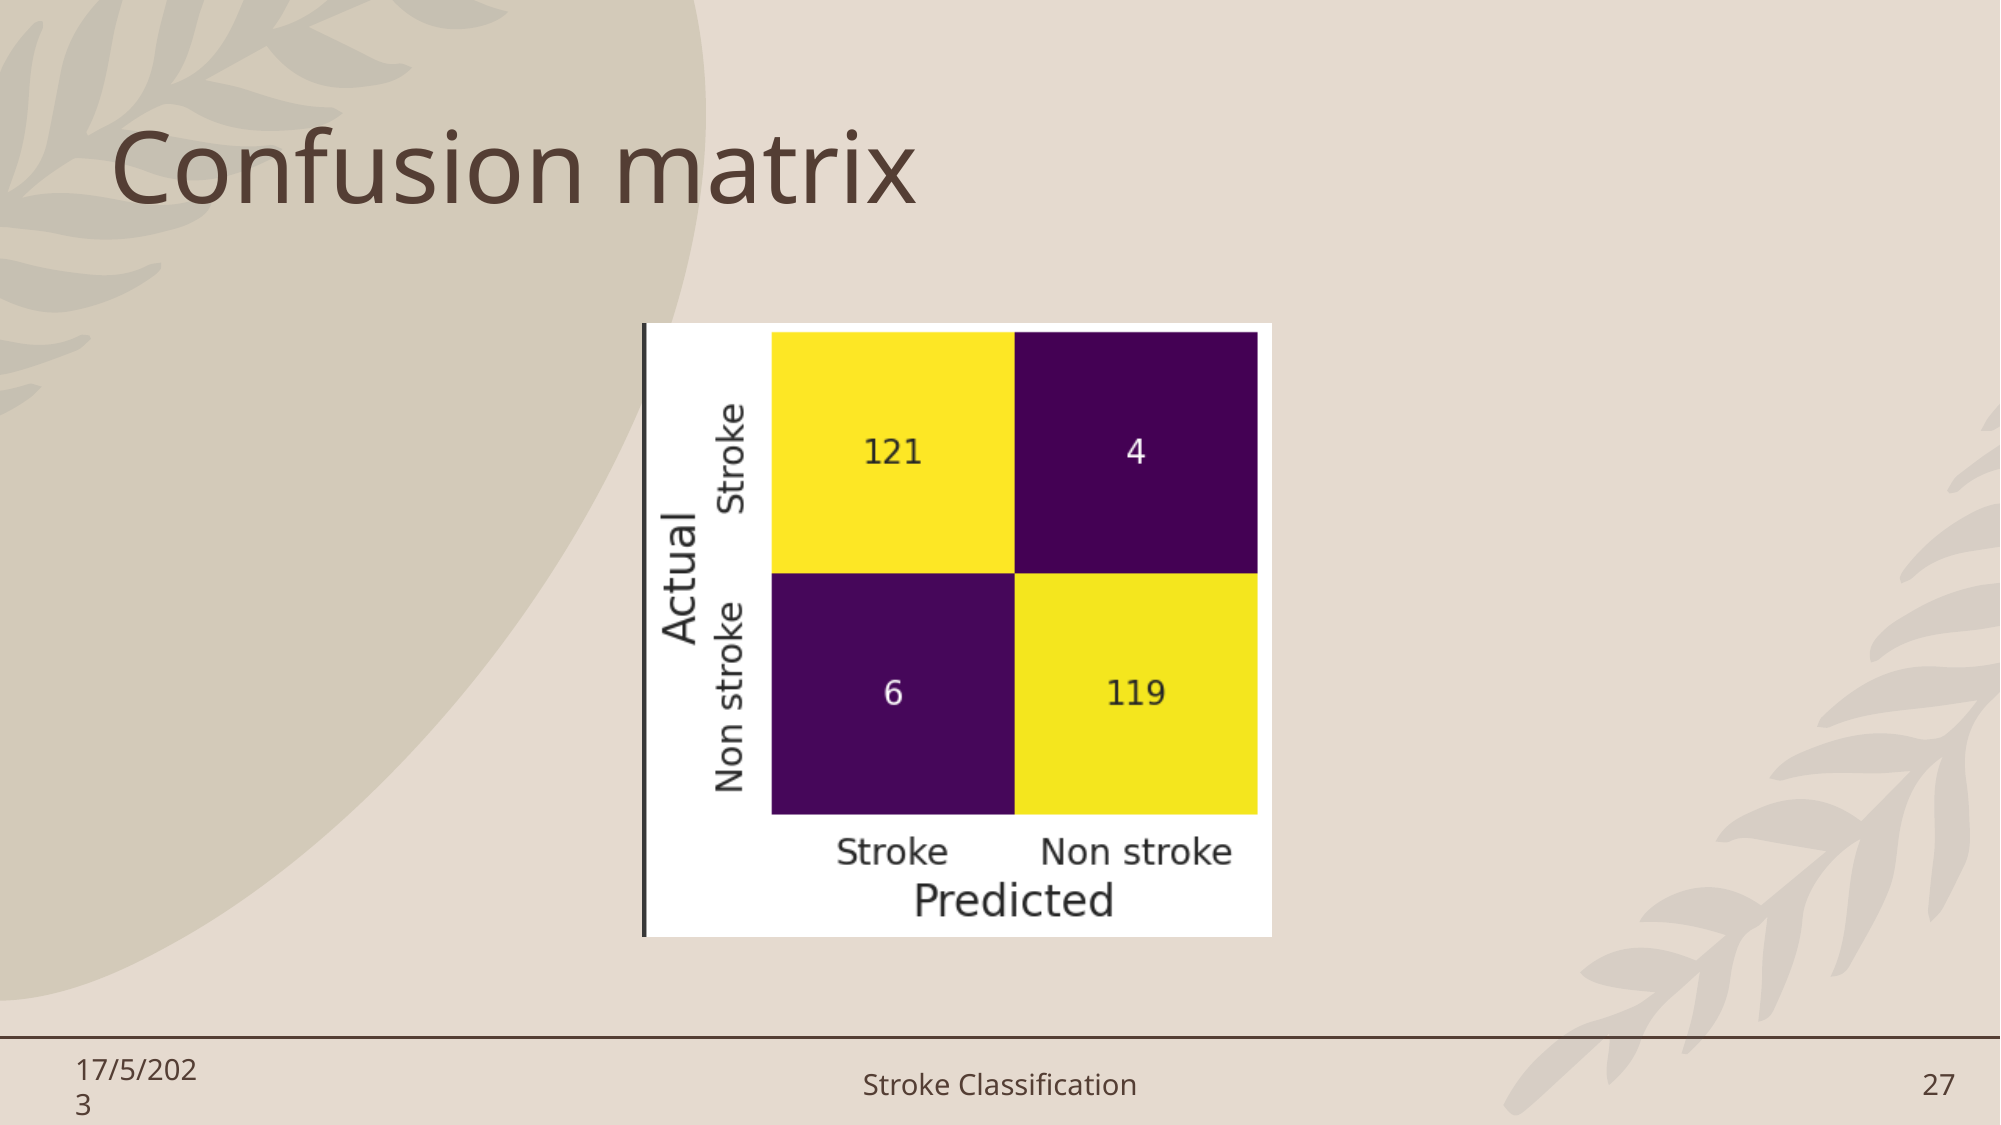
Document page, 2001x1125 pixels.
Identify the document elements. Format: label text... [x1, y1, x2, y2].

footer Stroke Classification [718, 1060, 1283, 1112]
title Confusion matrix [94, 115, 1820, 227]
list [642, 323, 1272, 937]
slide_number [60, 1060, 222, 1112]
slide_number 27 [1808, 1060, 1971, 1112]
